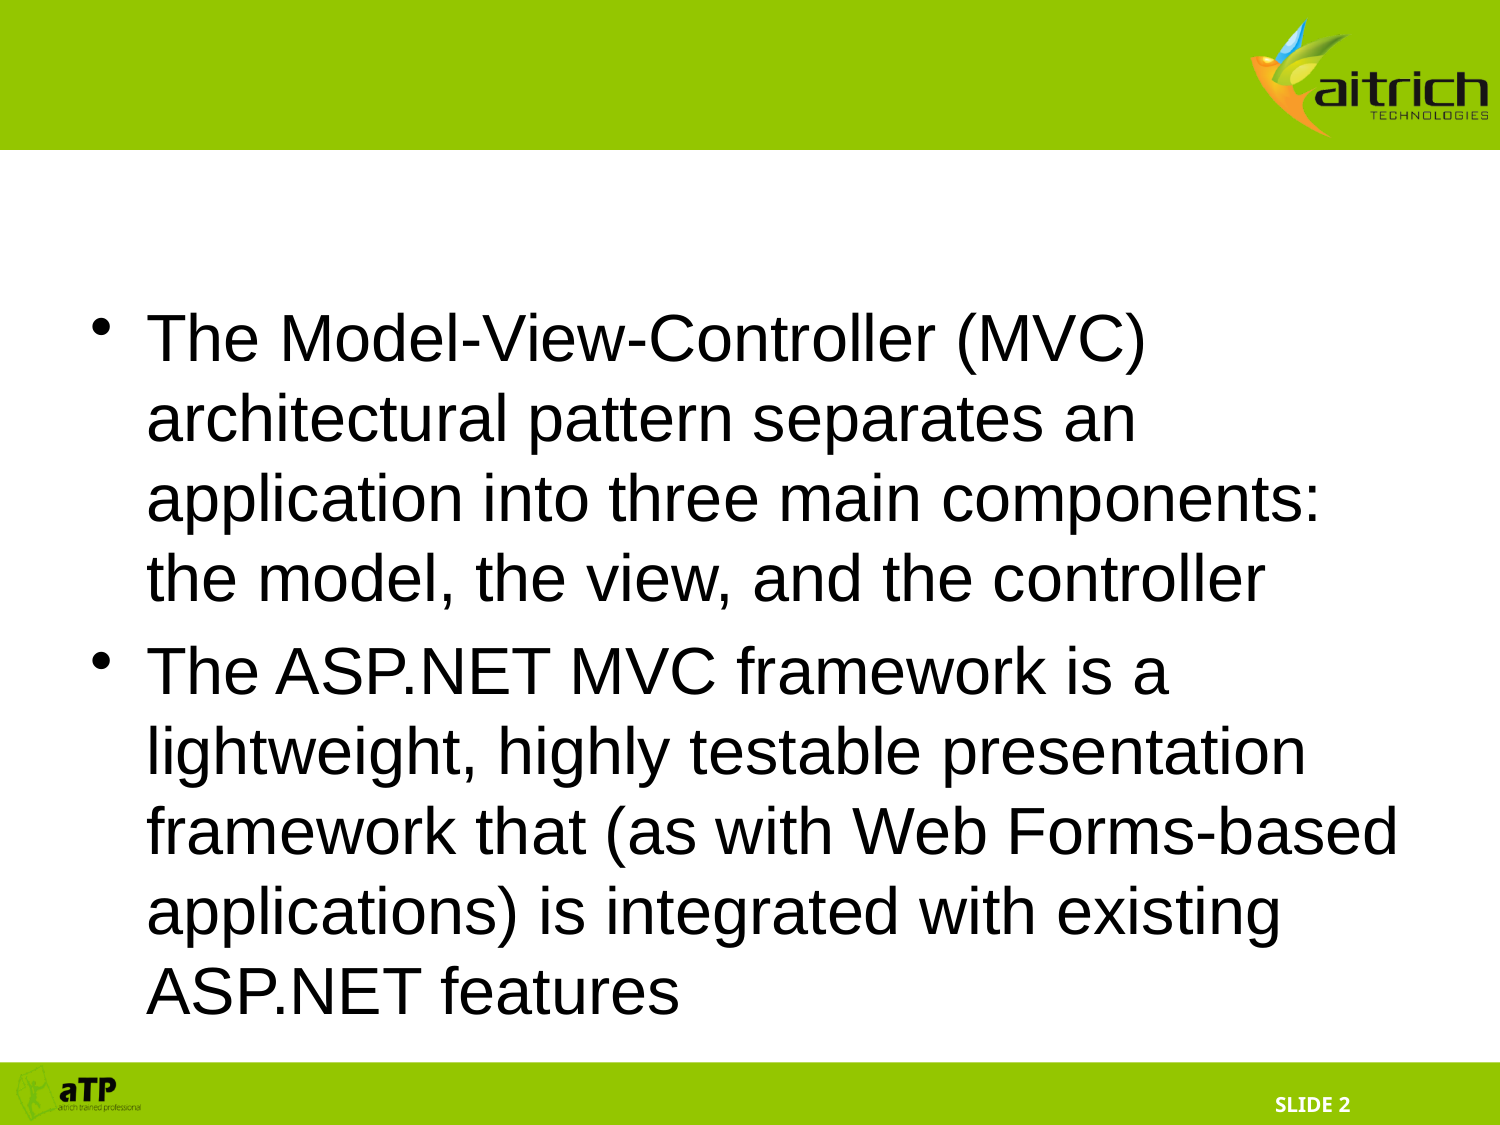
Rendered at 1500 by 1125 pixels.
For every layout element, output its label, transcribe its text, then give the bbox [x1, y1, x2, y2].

picture [12, 1061, 145, 1125]
list The Model-View-Controller (MVC) architectural pattern separates an application into three main components: the model, the view, and the controller The ASP.NET MVC framework is a lightweight, highly testable presentation framework that (as with Web Forms-based applications) is integrated with existing ASP.NET features [74, 287, 1426, 1008]
picture [1250, 17, 1488, 138]
